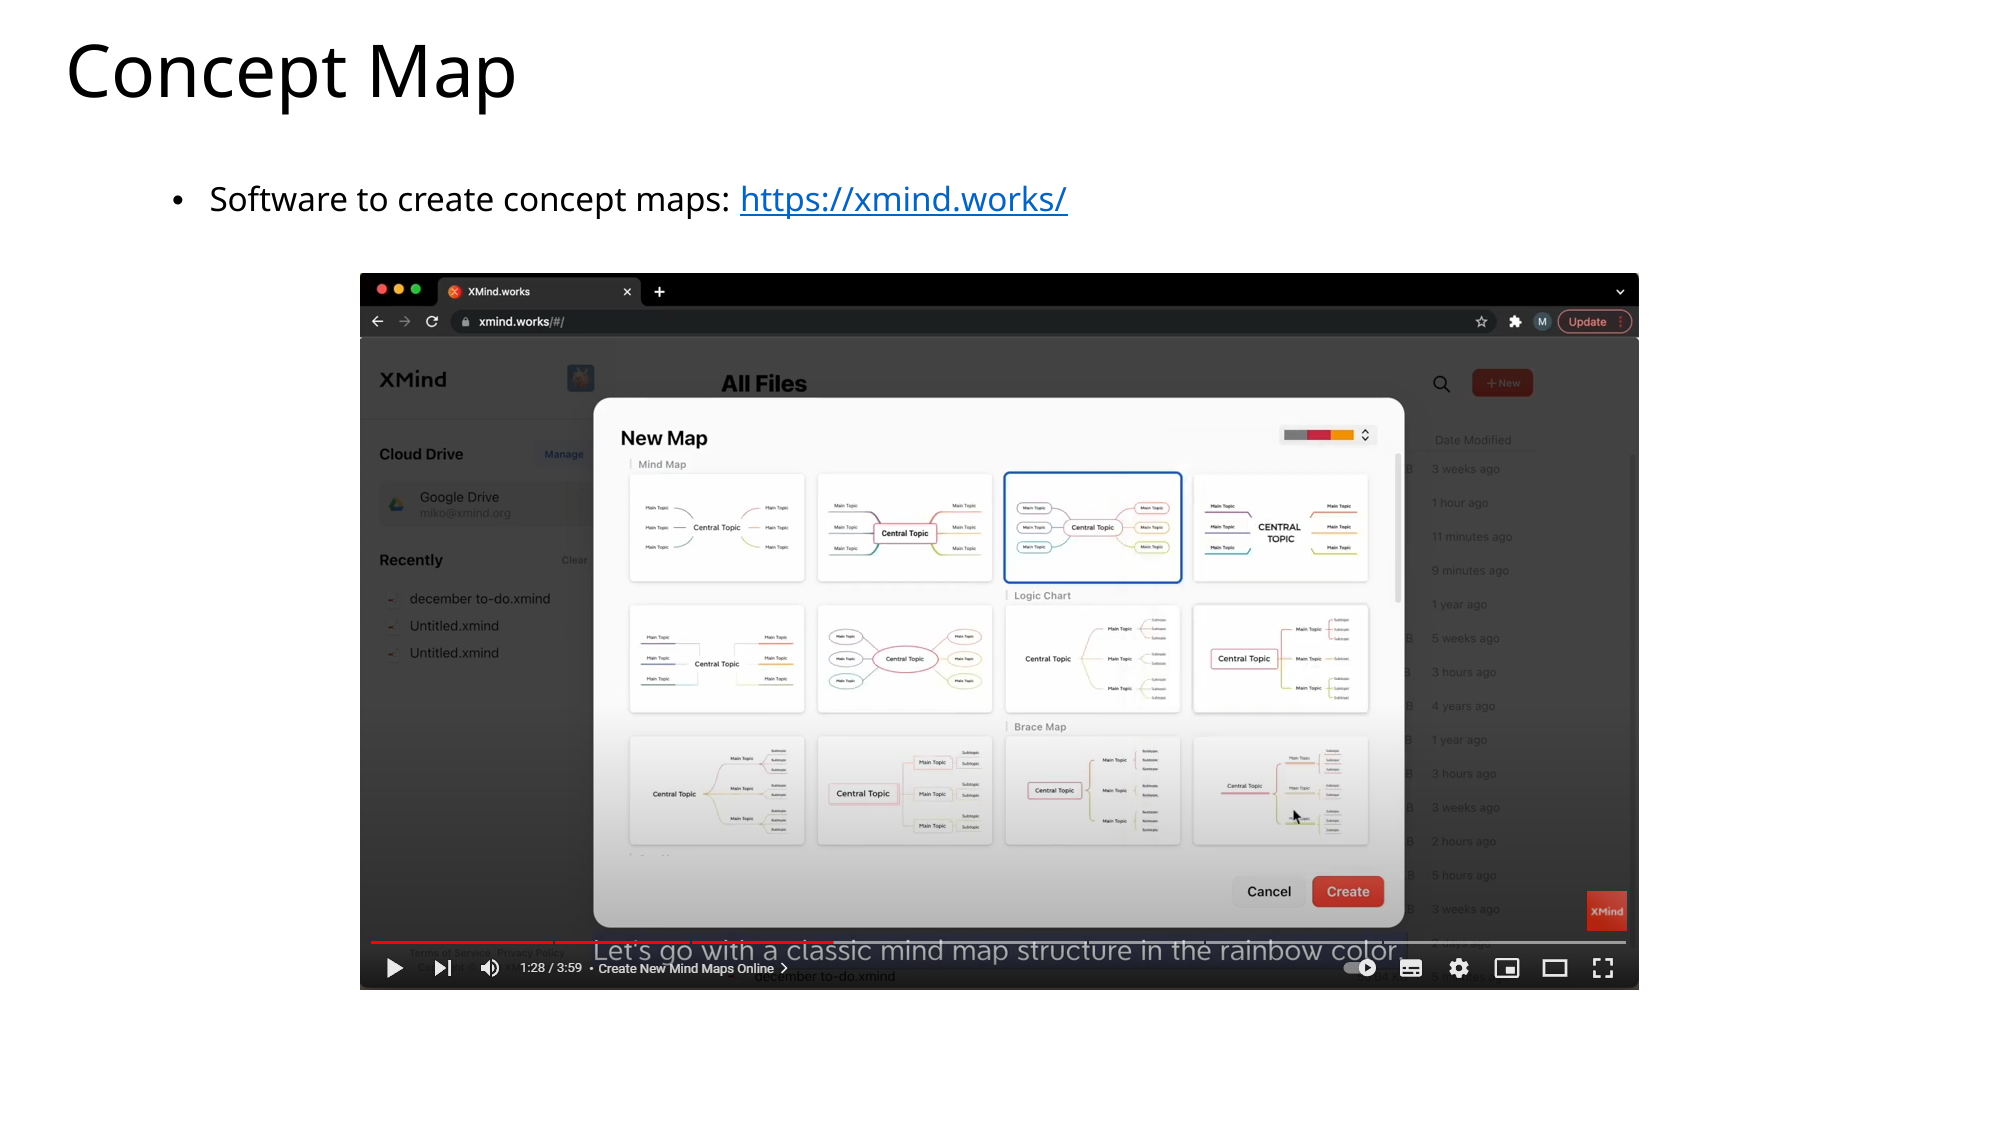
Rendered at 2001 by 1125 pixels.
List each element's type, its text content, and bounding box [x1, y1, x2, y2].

title Concept Map [50, 25, 1775, 122]
list Software to create concept maps: https://xmind.works/ [82, 147, 1837, 978]
picture [360, 273, 1639, 990]
